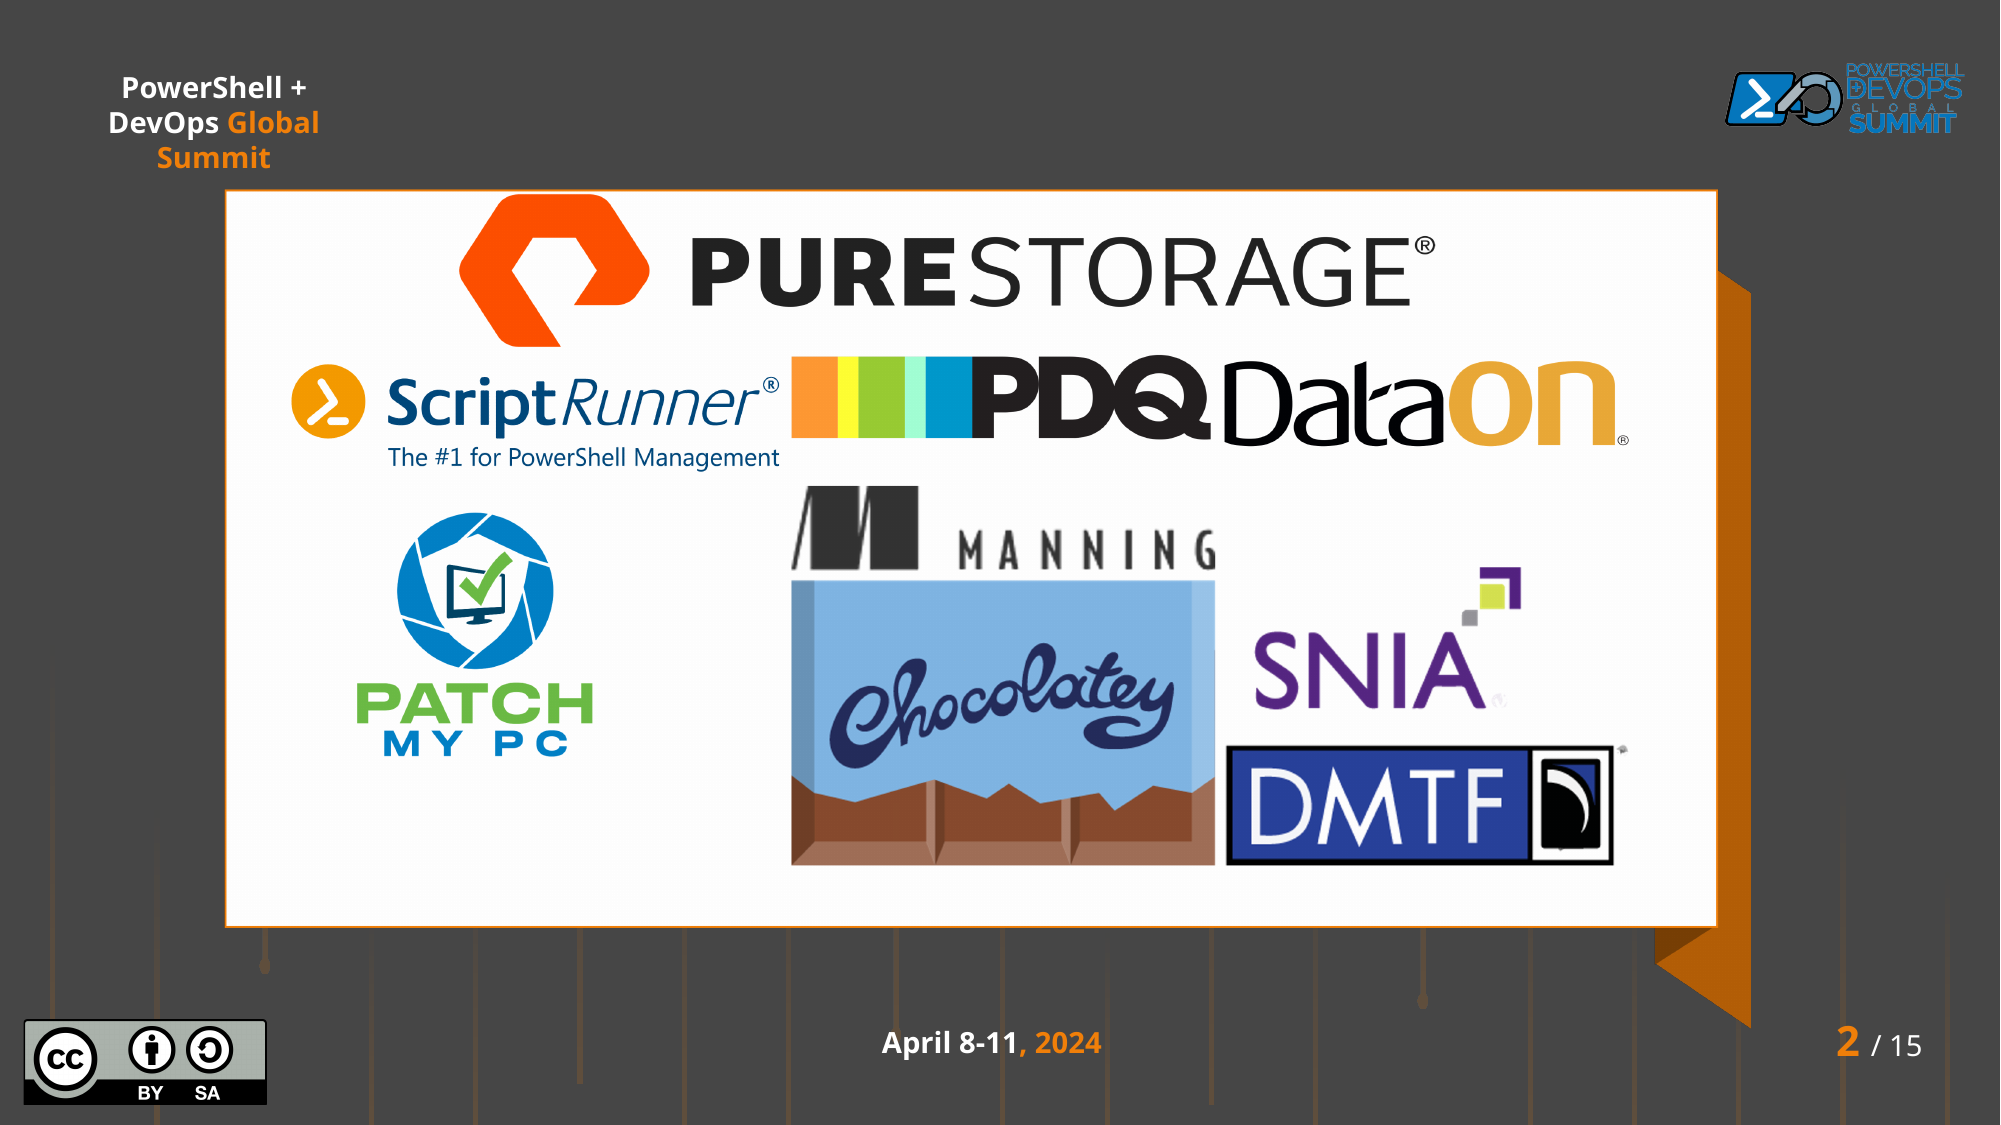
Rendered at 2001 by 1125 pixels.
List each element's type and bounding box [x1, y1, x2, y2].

picture [1725, 61, 1965, 139]
picture [23, 189, 1752, 1105]
